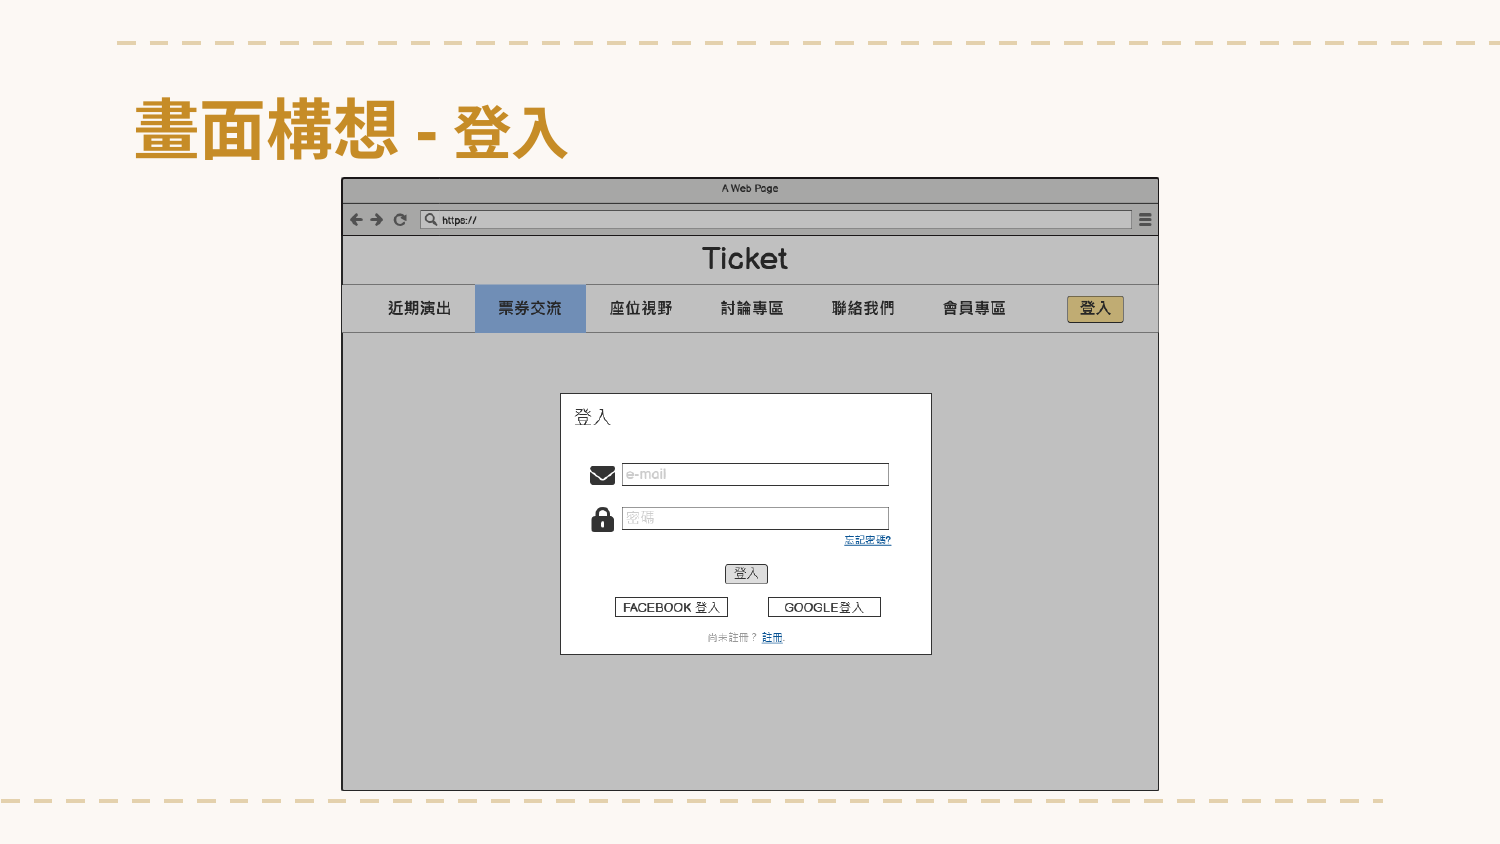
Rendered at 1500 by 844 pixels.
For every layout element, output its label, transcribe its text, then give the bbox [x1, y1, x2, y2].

picture [340, 176, 1160, 791]
title 畫面構想-登入 [118, 72, 1382, 167]
